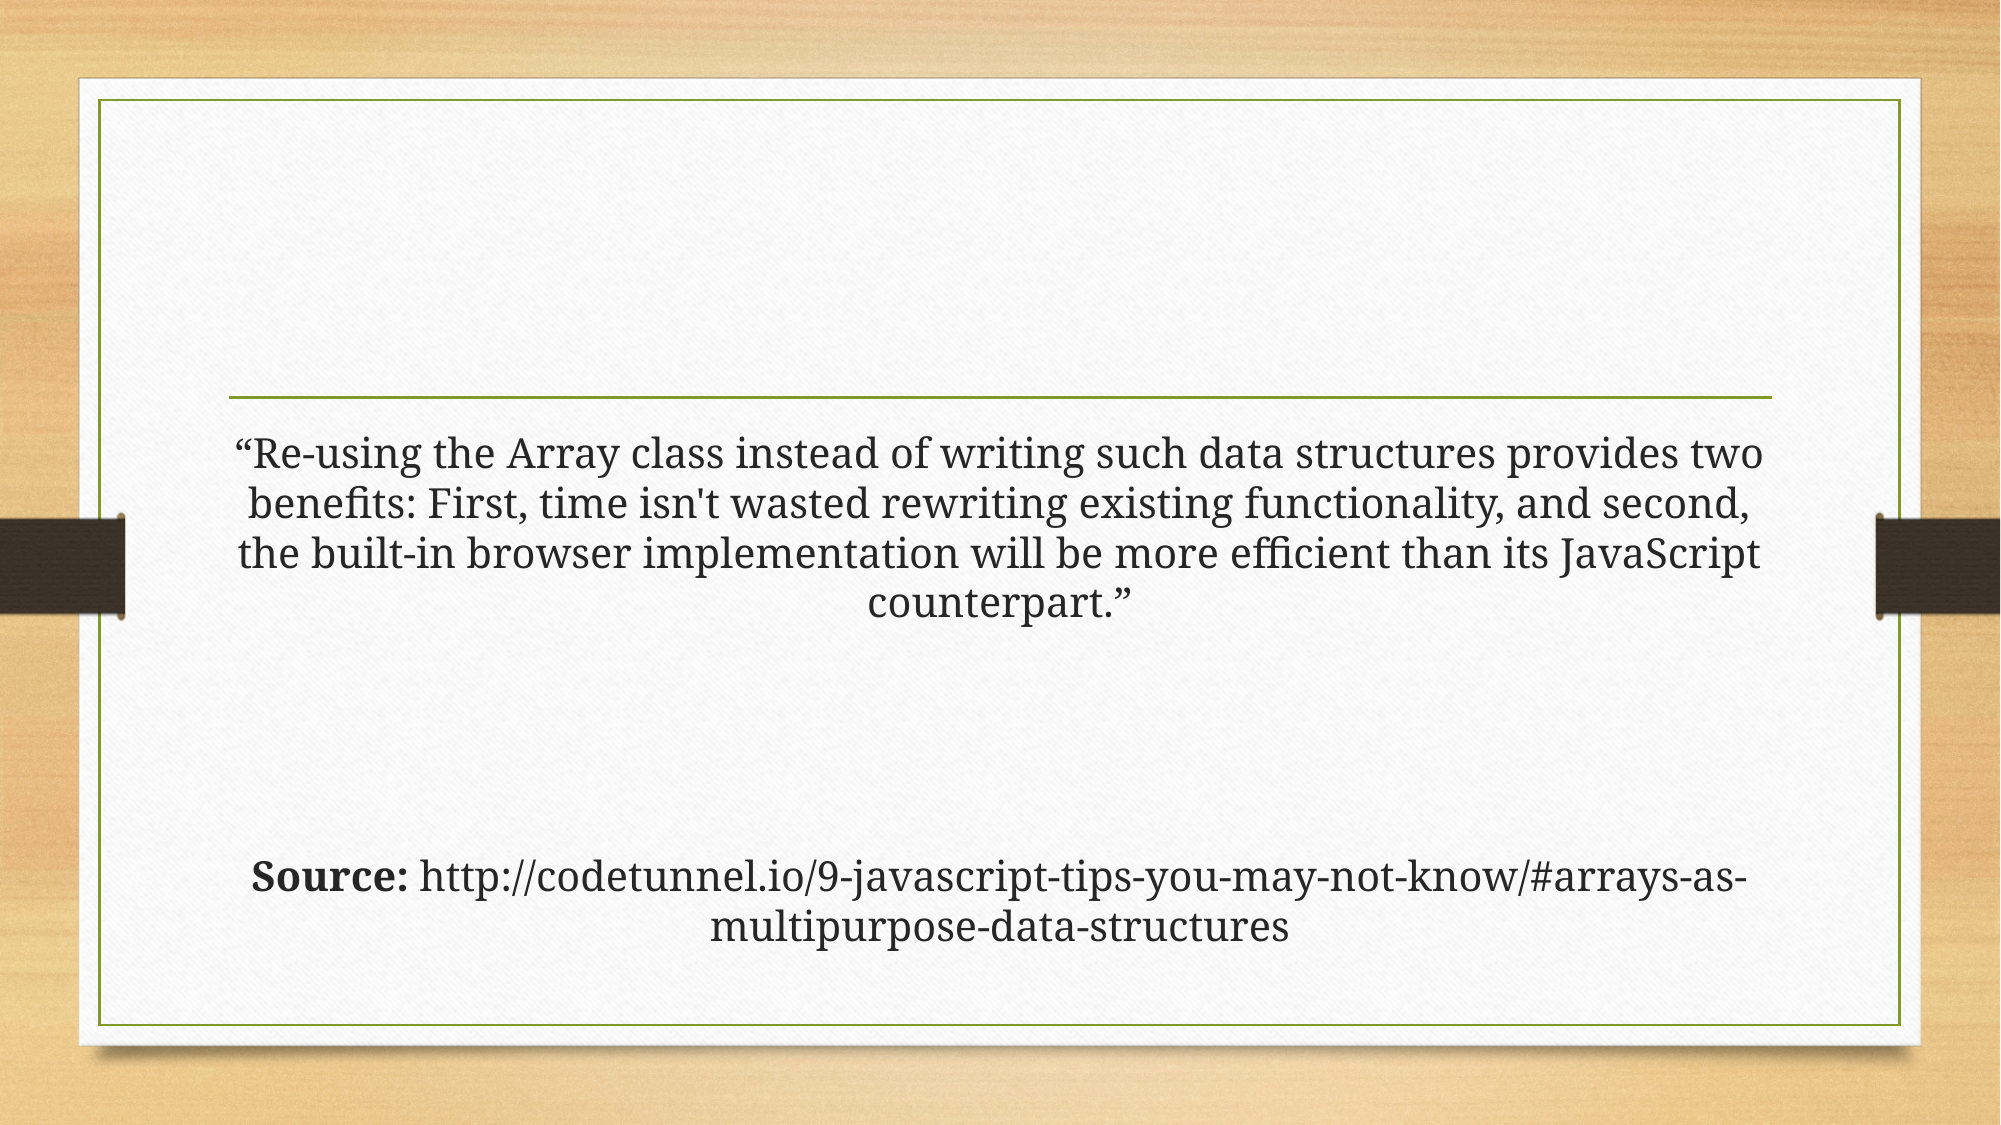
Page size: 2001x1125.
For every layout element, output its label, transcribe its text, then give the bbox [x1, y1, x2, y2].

list “Re-using the Array class instead of writing such data structures provides two benefits: First, time isn't wasted rewriting existing functionality, and second, the built-in browser implementation will be more efficient than its JavaScript counterpart.” Source: http://codetunnel.io/9-javascript-tips-you-may-not-know/#arrays-as-multipurpose-data-structures [212, 419, 1788, 964]
picture [0, 0, 2001, 1125]
